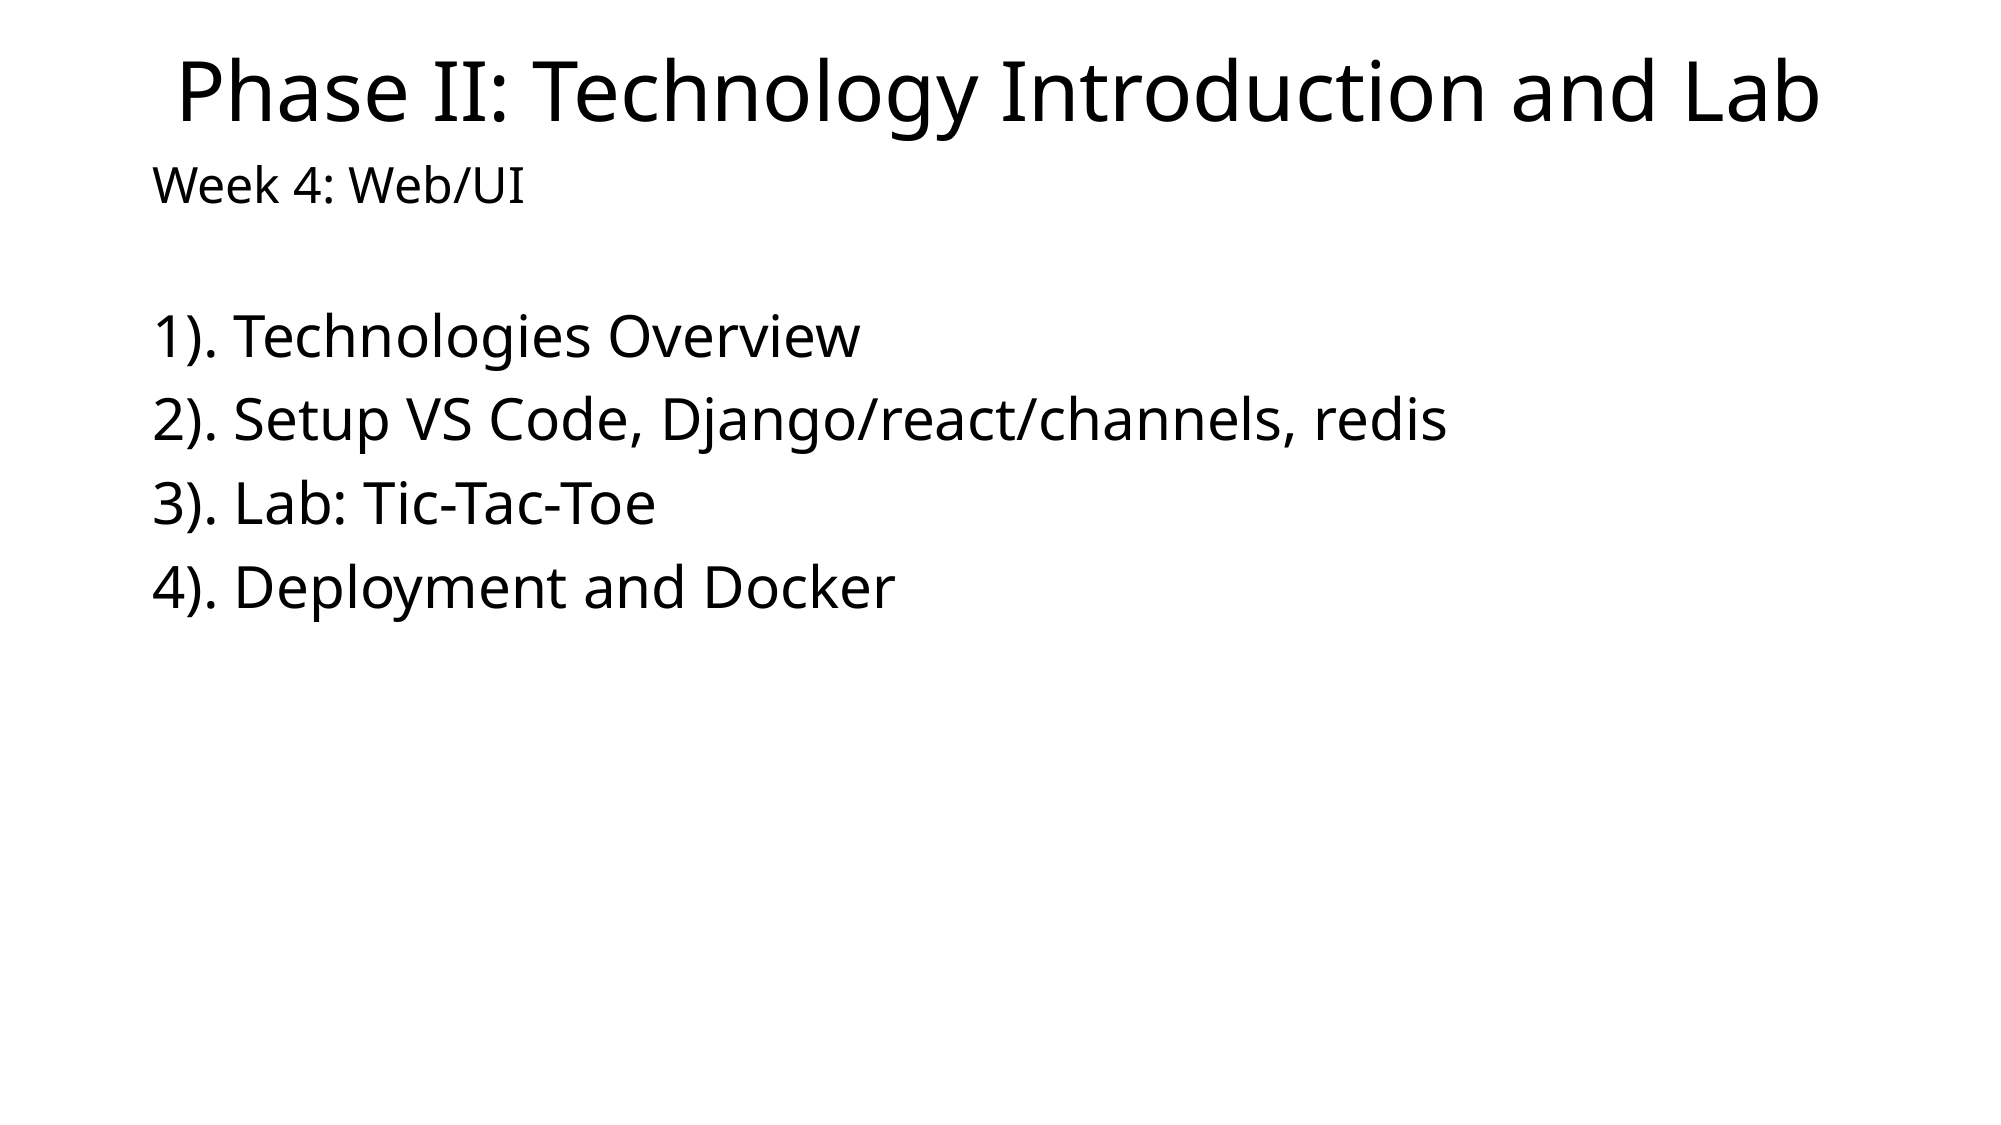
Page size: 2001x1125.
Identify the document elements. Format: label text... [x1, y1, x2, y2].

text_box Phase II: Technology Introduction and Lab [0, 30, 2000, 146]
text_box Week 4: Web/UI [137, 146, 1762, 222]
list 1). Technologies Overview 2). Setup VS Code, Django/react/channels, redis 3). Lab: Tic-Tac-Toe 4). Deployment and Docker [137, 299, 1863, 757]
